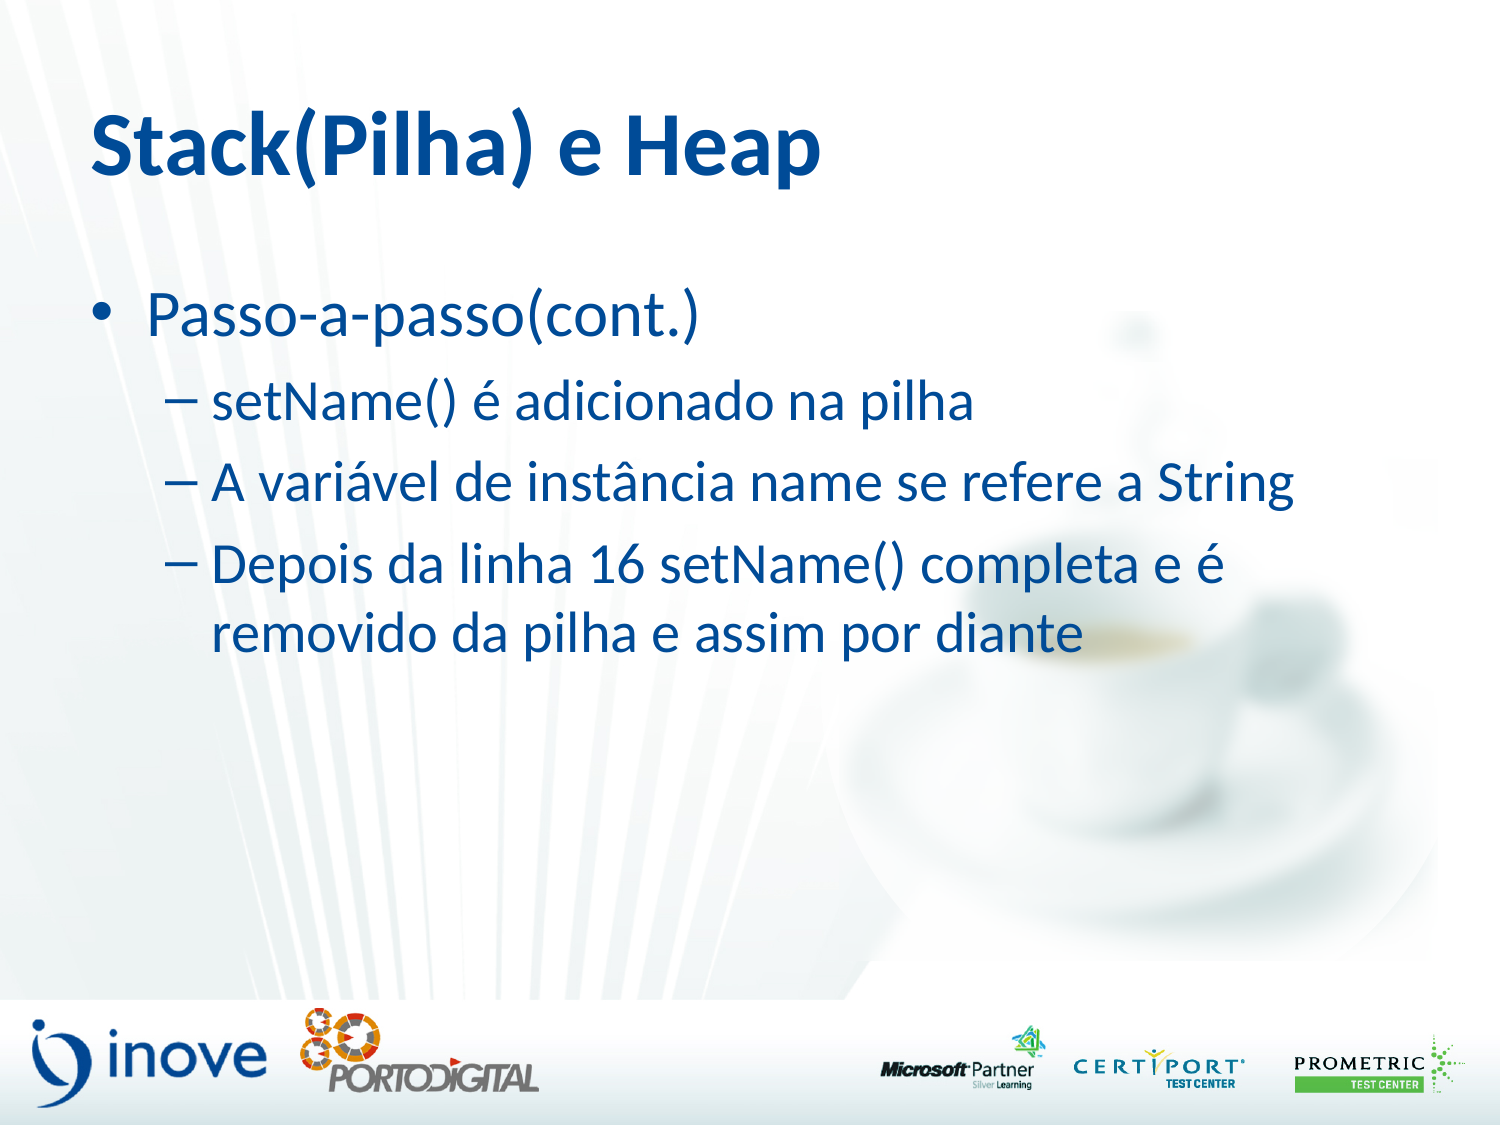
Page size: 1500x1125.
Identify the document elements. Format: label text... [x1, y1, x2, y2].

picture [0, 0, 1500, 1125]
title Stack(Pilha) e Heap [75, 45, 1425, 233]
list Passo-a-passo(cont.) setName() é adicionado na pilha A variável de instância name se refere a String Depois da linha 16 setName() completa e é removido da pilha e assim por diante [75, 262, 1425, 1005]
